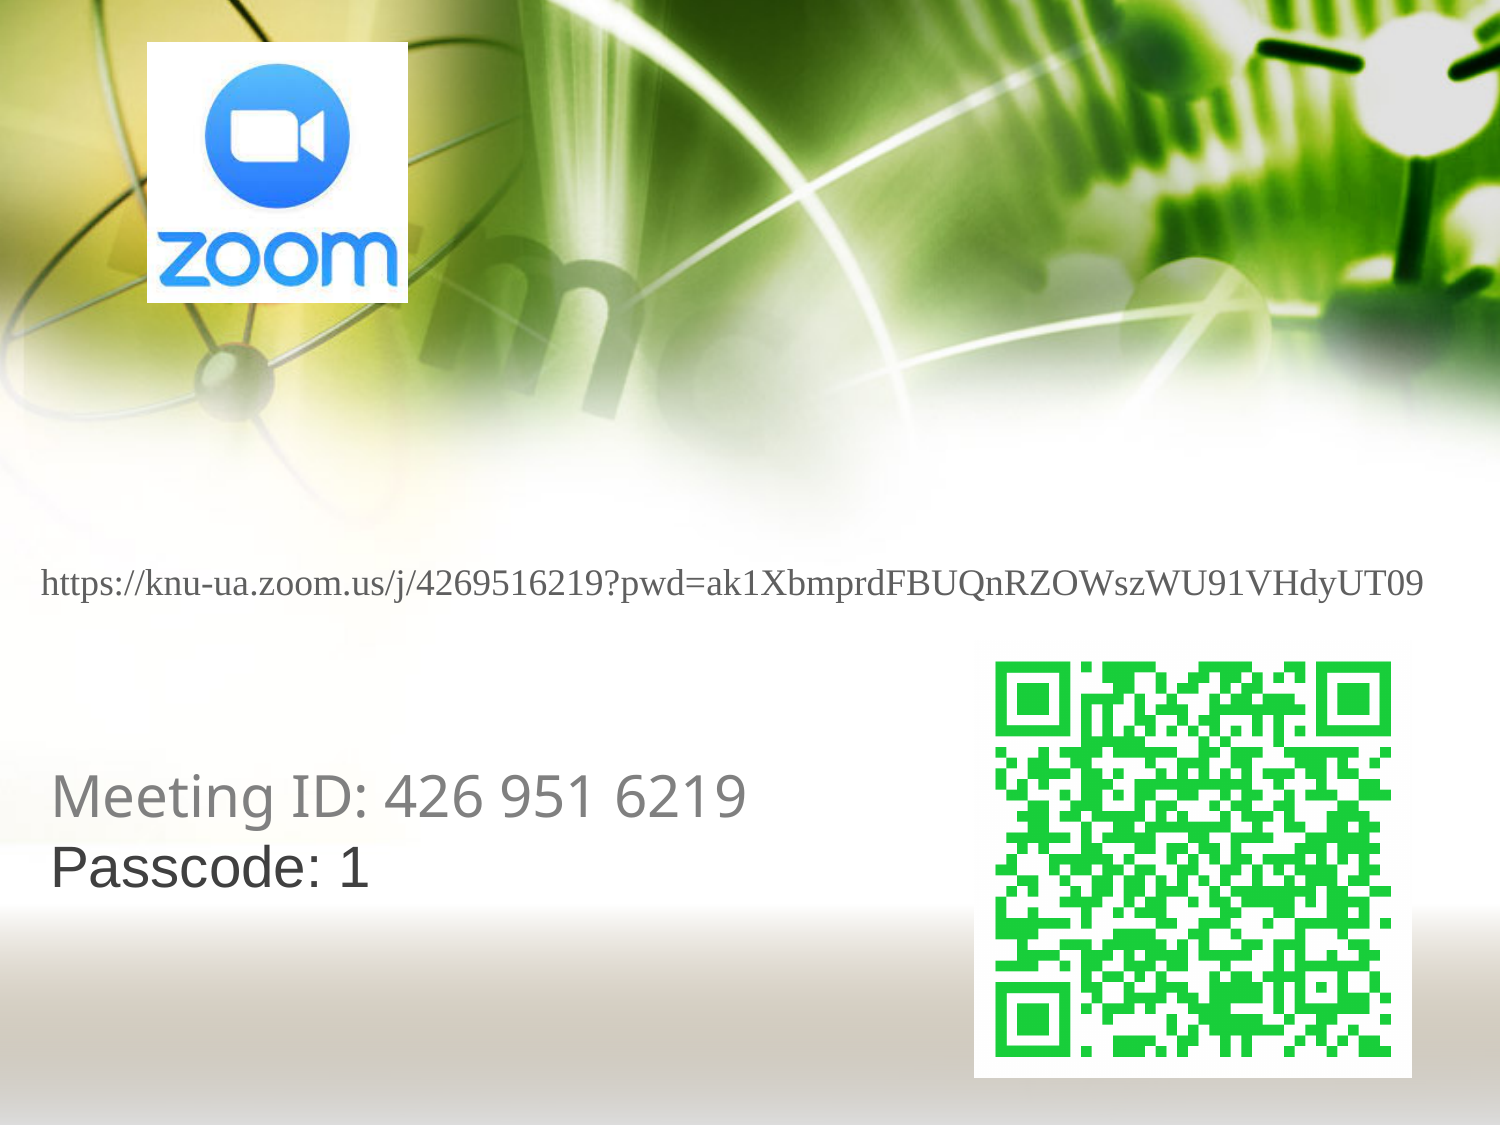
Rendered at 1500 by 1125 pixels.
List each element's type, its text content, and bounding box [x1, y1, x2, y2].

picture [0, 0, 1500, 1079]
text_box https://knu-ua.zoom.us/j/4269516219?pwd=ak1XbmprdFBUQnRZOWszWU91VHdyUT09 [26, 550, 1468, 611]
text_box Meeting ID: 426 951 6219 Passcode: 1 [35, 752, 763, 900]
